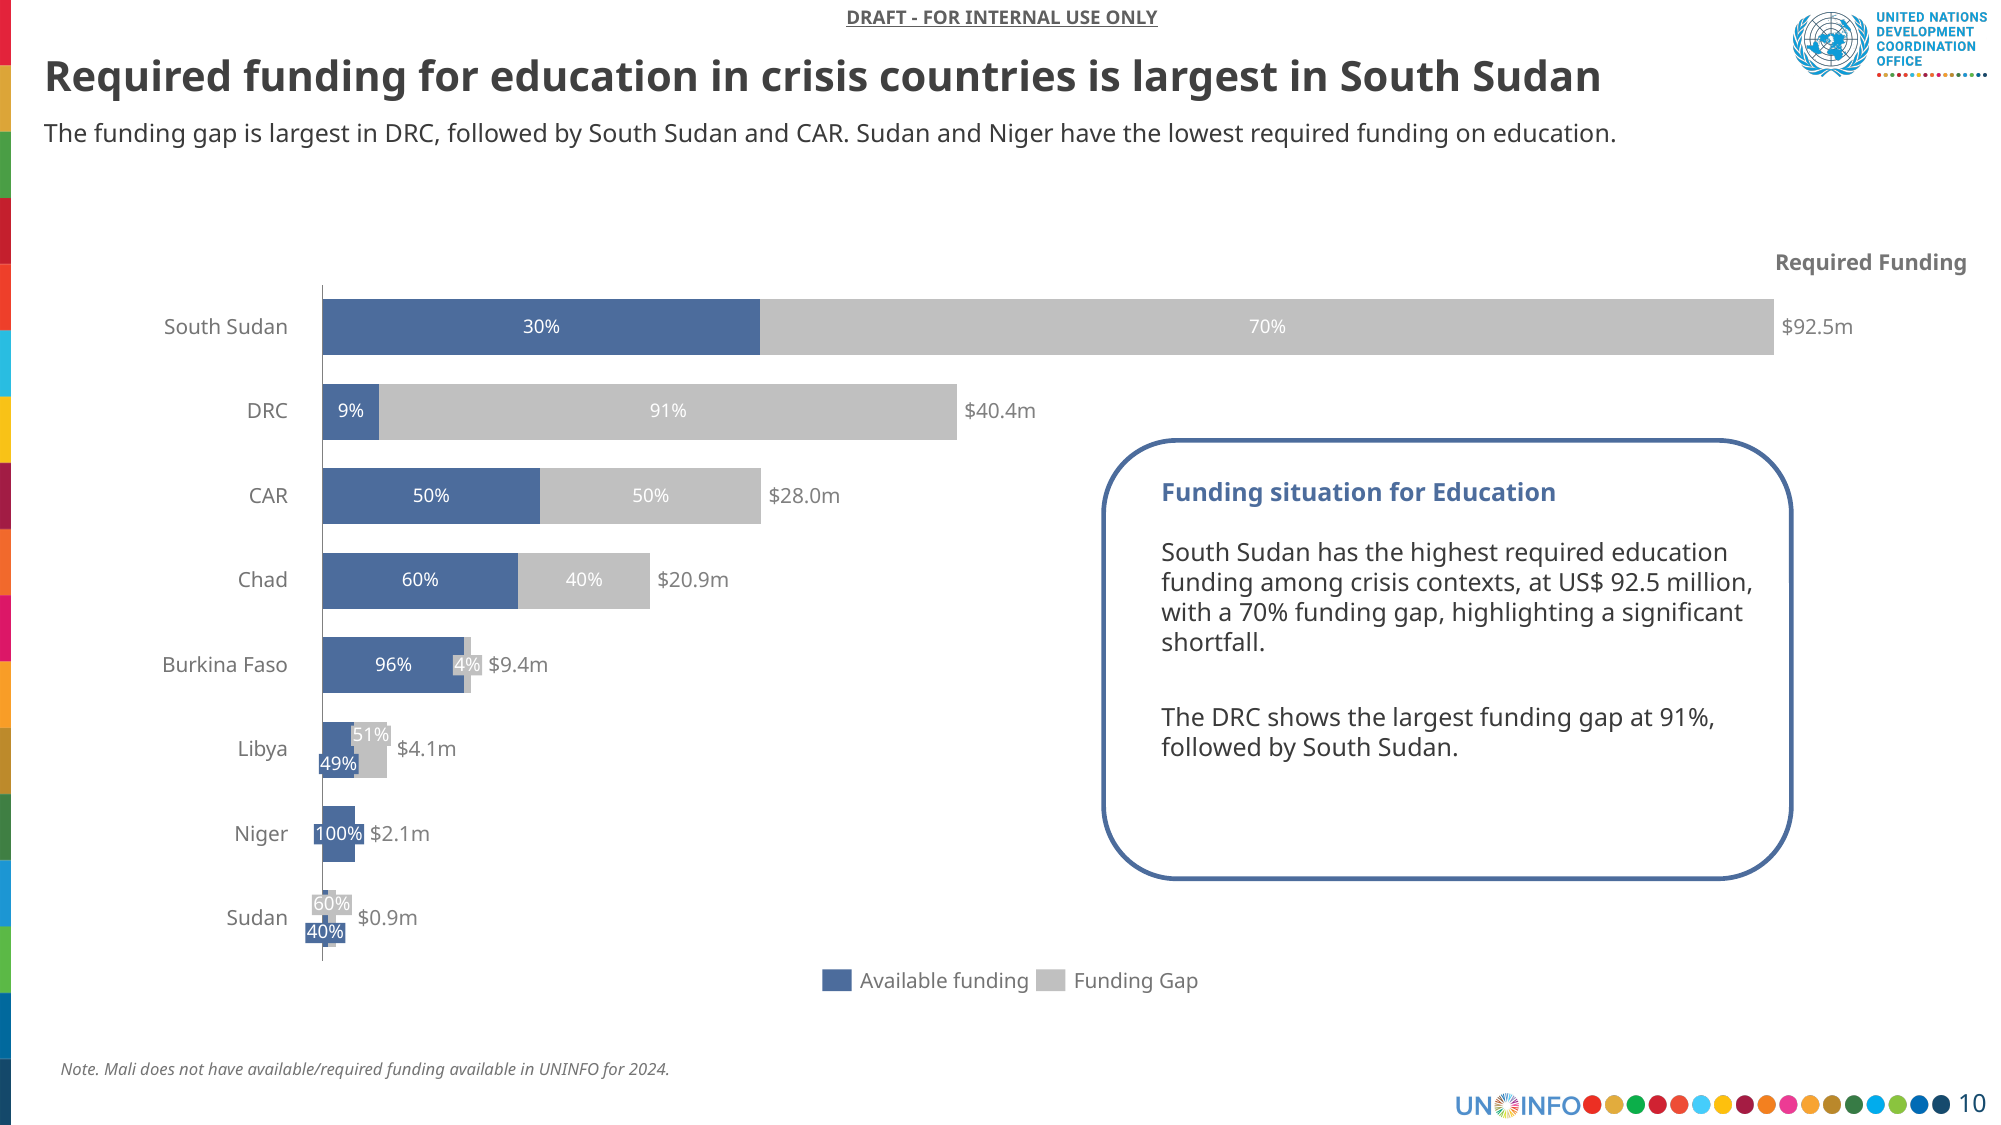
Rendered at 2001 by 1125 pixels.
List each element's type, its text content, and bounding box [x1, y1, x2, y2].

text_box CAR [248, 485, 289, 508]
text_box Available funding [860, 976, 1020, 994]
text_box Chad [240, 569, 289, 593]
text_box DRC [248, 400, 289, 424]
text_box Sudan [229, 907, 289, 931]
picture [0, 0, 12, 993]
text_box Niger [238, 823, 289, 846]
text_box Libya [239, 738, 289, 762]
chart [308, 271, 1789, 976]
text_box Funding Gap [1073, 976, 1191, 994]
picture [1583, 1095, 1871, 1114]
picture [1456, 1093, 1581, 1119]
text_box Note. Mali does not have available/required funding available in UNINFO for 2024. [45, 1051, 686, 1087]
text_box South Sudan [170, 316, 289, 339]
text_box Required Funding [1760, 241, 1983, 282]
text_box Burkina Faso [167, 654, 289, 677]
text_box $92.5m [1789, 316, 1856, 339]
picture [1911, 12, 1987, 77]
text_box [1789, 489, 1793, 830]
picture [0, 1059, 12, 1125]
text_box The funding gap is largest in DRC, followed by South Sudan and CAR. Sudan and Niger have the lowest required funding on education. [29, 110, 1746, 156]
text_box [821, 976, 853, 993]
title Required funding for education in crisis countries is largest in South Sudan [29, 6, 1911, 109]
text_box [1035, 976, 1067, 993]
picture [1880, 1095, 1950, 1114]
